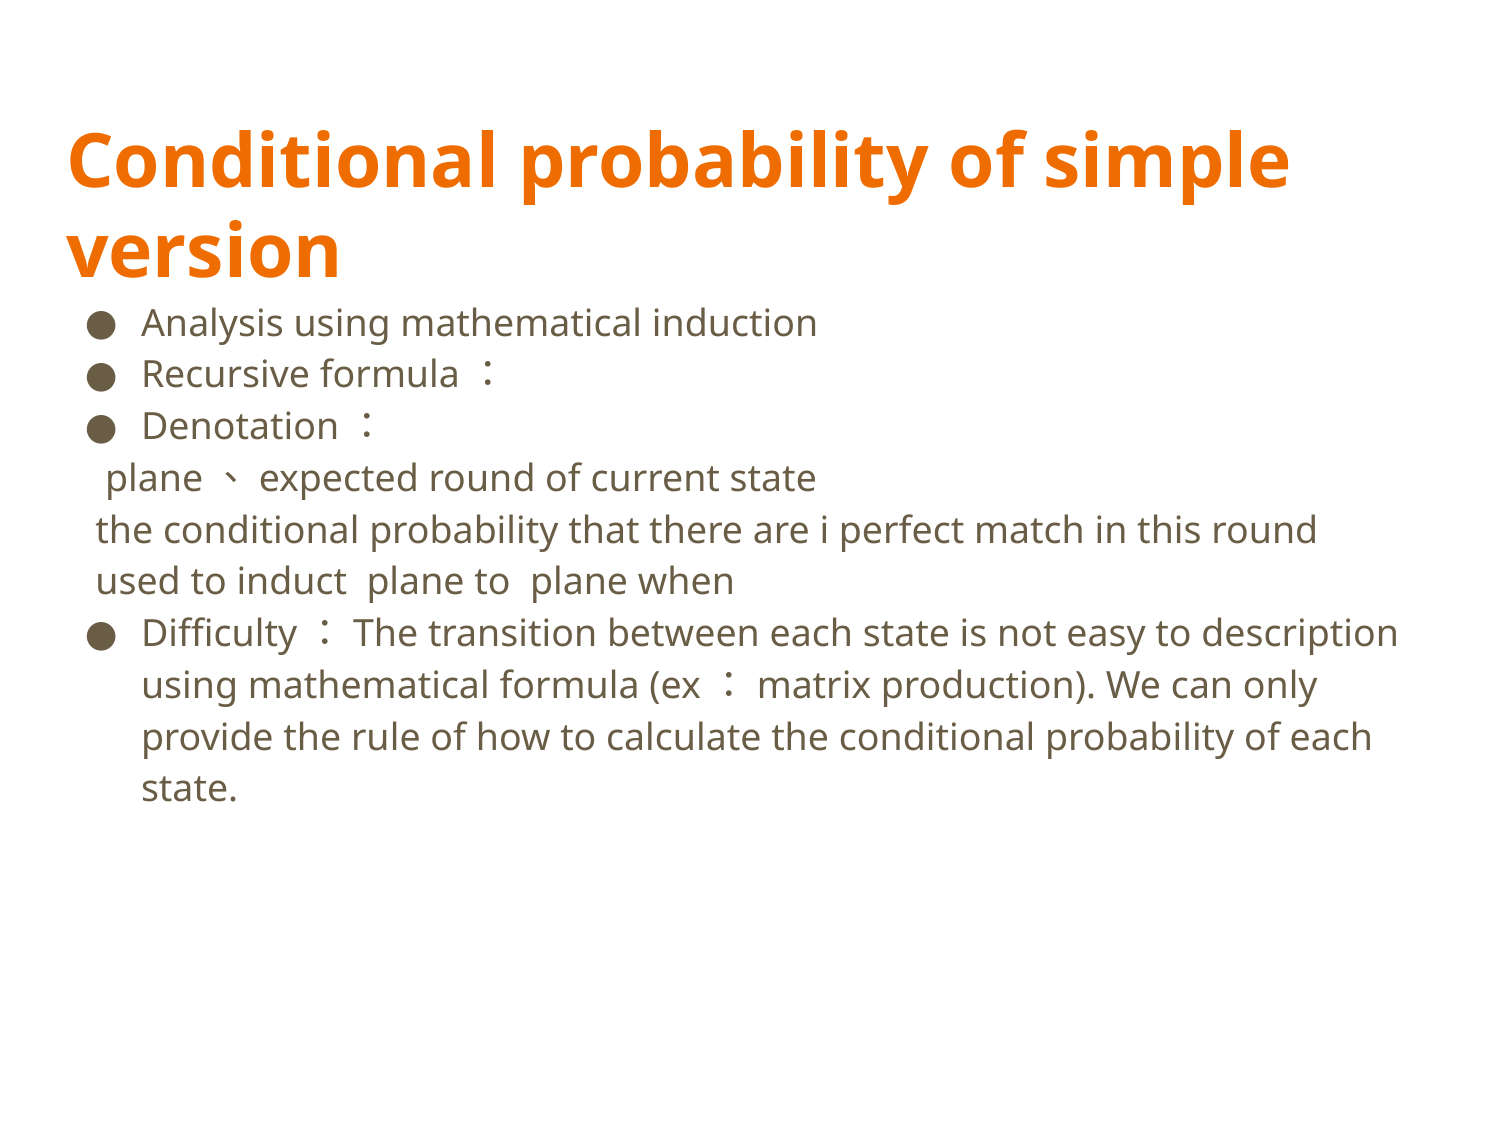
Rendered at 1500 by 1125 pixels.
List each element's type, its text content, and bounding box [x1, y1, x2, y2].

title Conditional probability of simple version [51, 97, 1449, 252]
